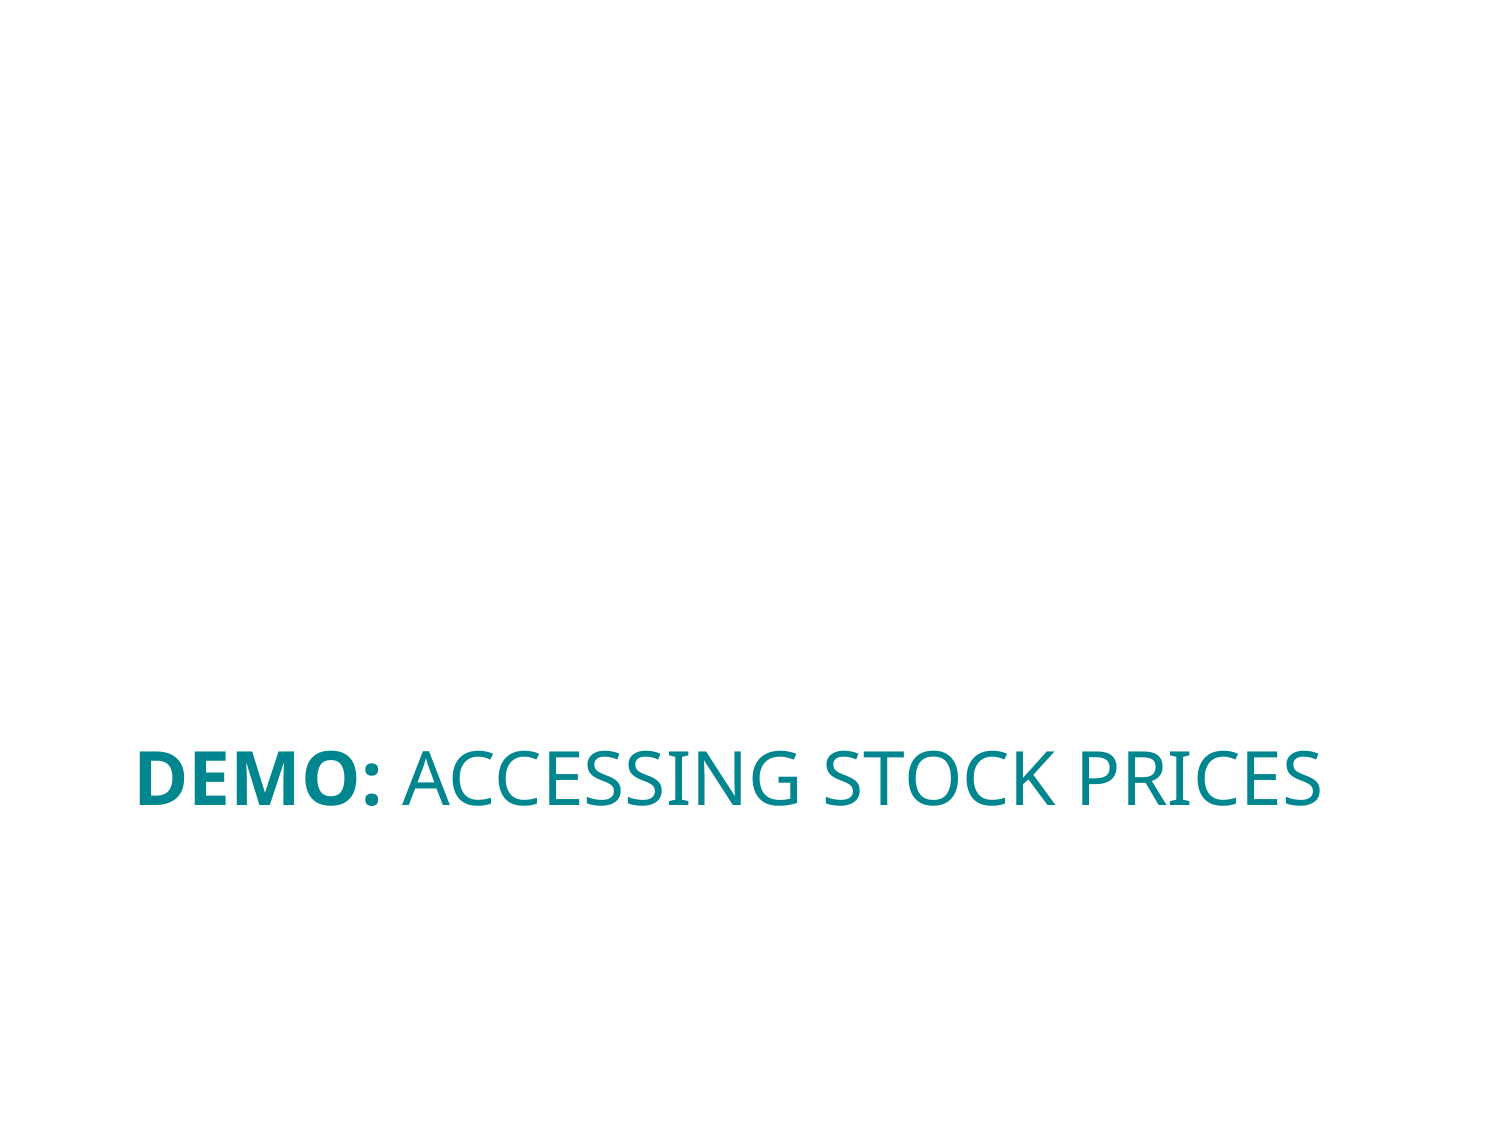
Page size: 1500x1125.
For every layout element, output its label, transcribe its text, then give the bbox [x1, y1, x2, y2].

title Demo: Accessing stock prices [118, 722, 1394, 947]
